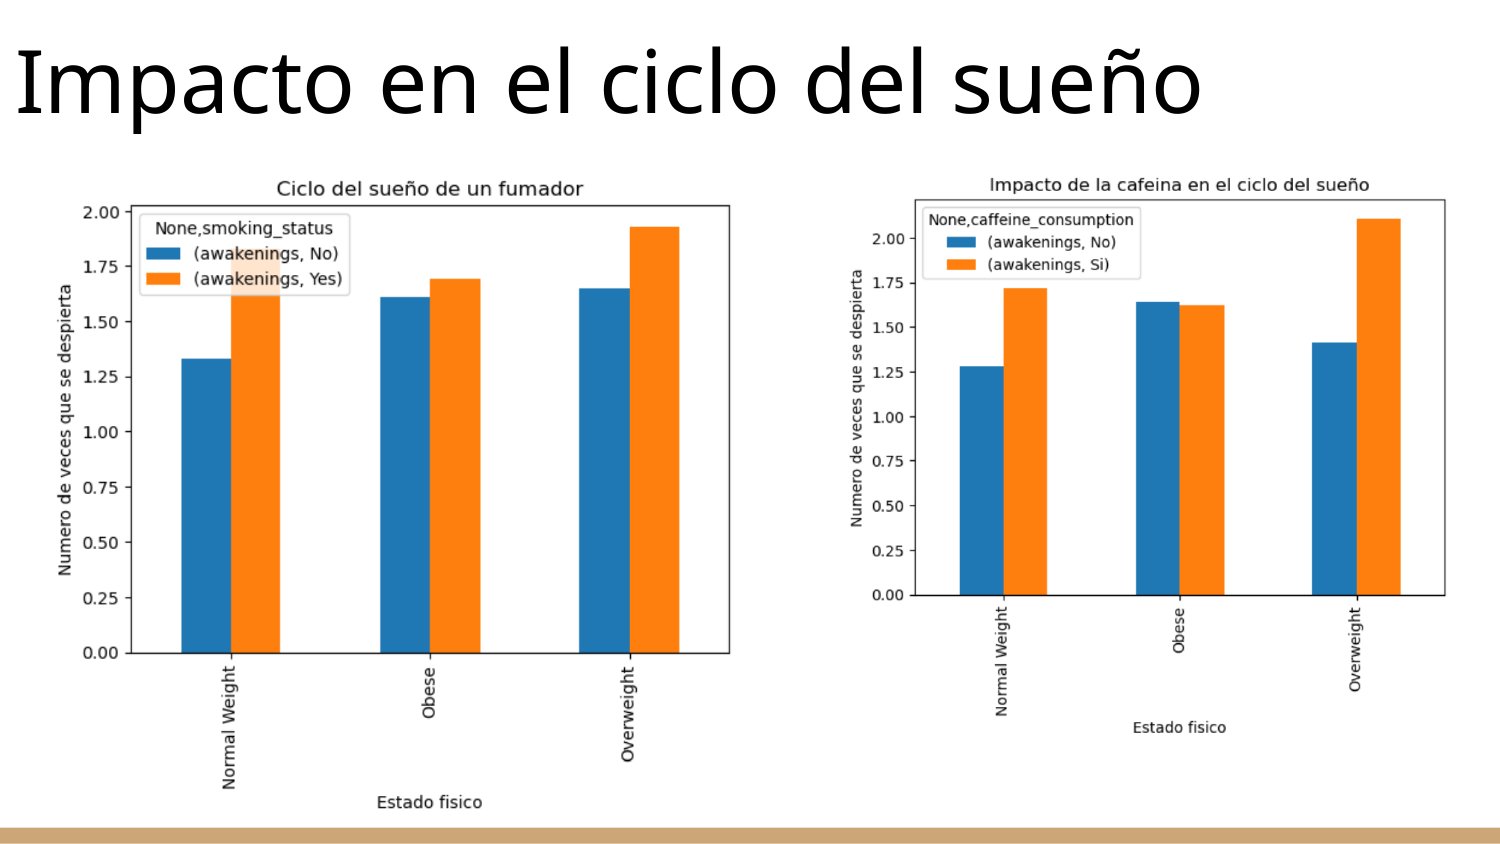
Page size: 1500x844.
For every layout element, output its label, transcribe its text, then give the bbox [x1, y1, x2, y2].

picture [816, 170, 1476, 744]
picture [24, 170, 793, 819]
title Impacto en el ciclo del sueño [0, 9, 1398, 146]
